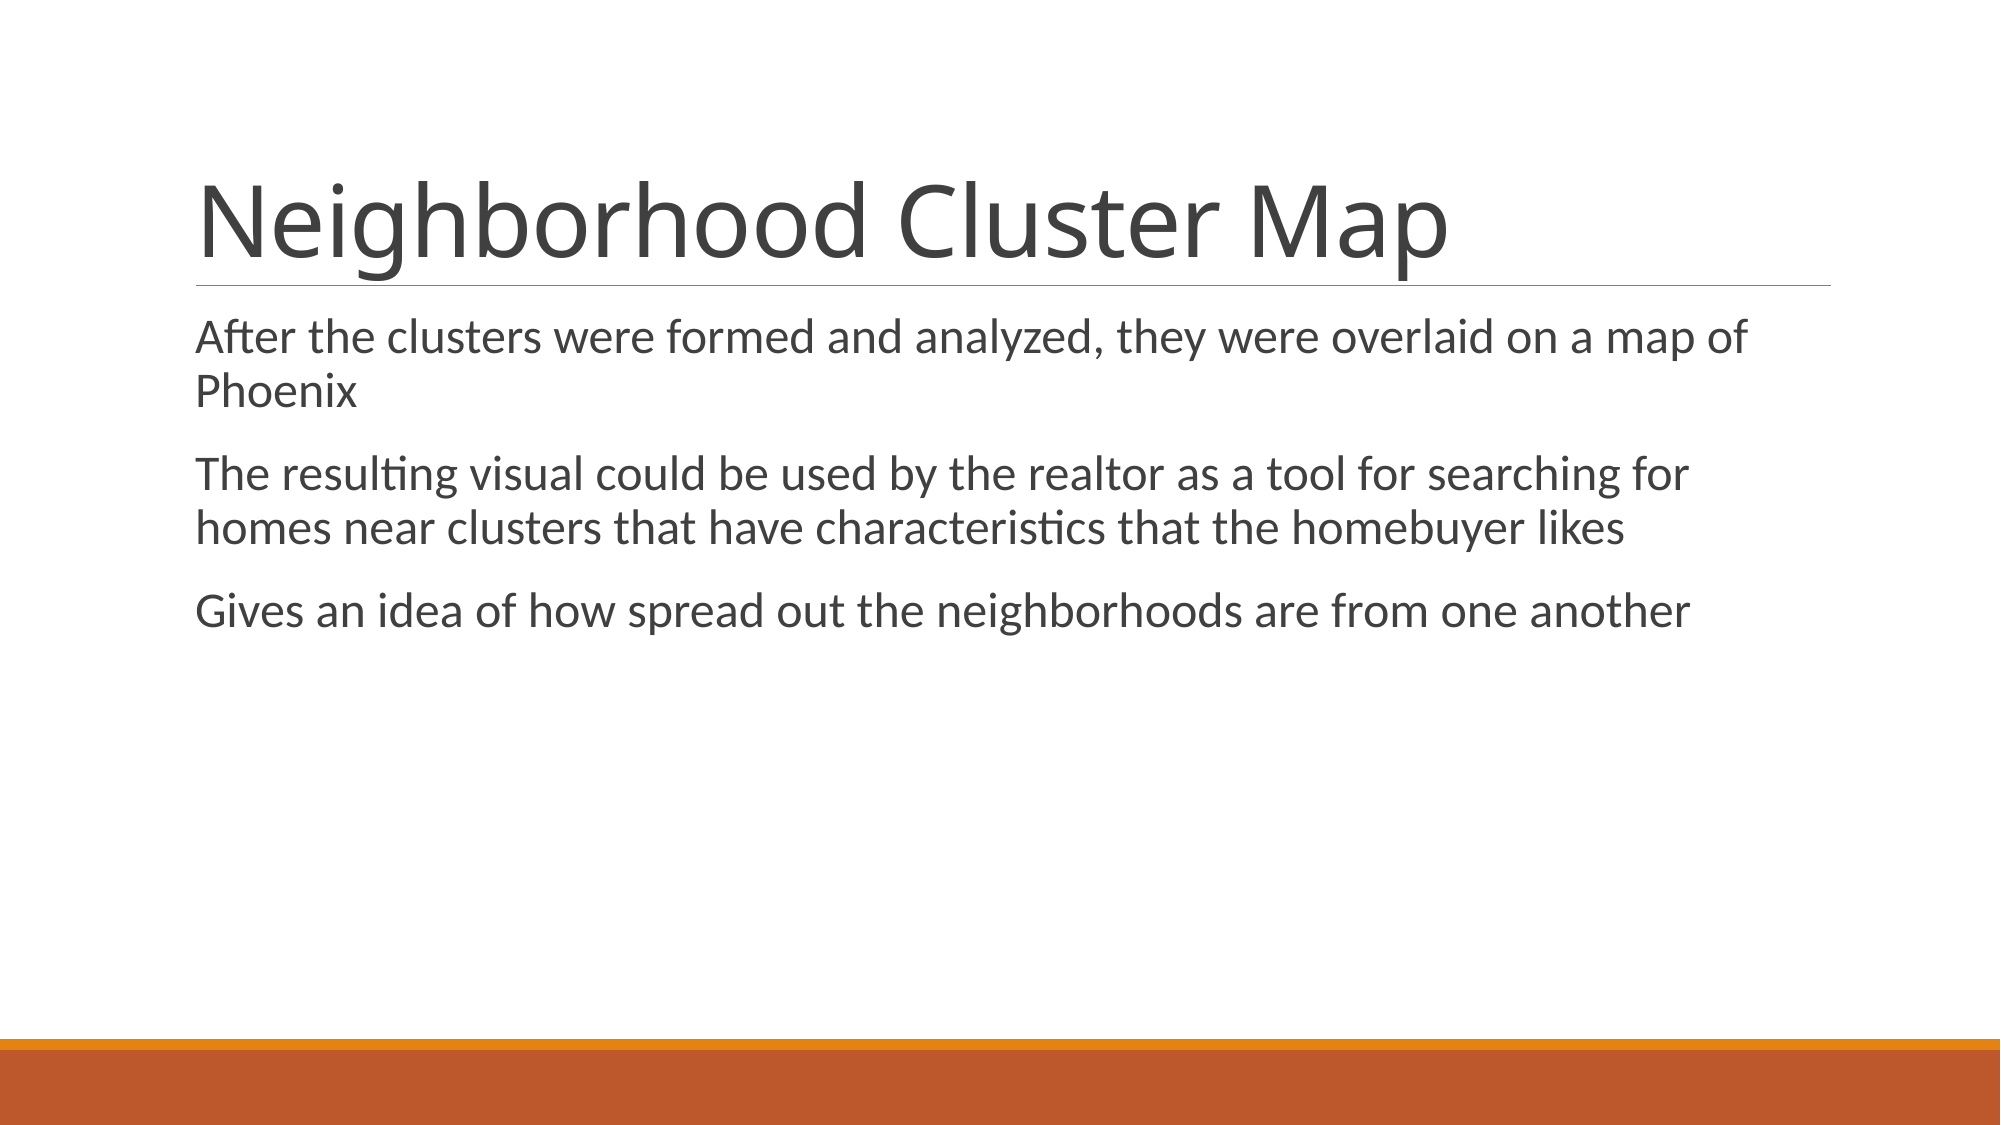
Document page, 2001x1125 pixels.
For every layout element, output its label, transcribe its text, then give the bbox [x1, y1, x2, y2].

list After the clusters were formed and analyzed, they were overlaid on a map of Phoenix The resulting visual could be used by the realtor as a tool for searching for homes near clusters that have characteristics that the homebuyer likes Gives an idea of how spread out the neighborhoods are from one another [180, 302, 1830, 963]
title Neighborhood Cluster Map [180, 47, 1830, 285]
